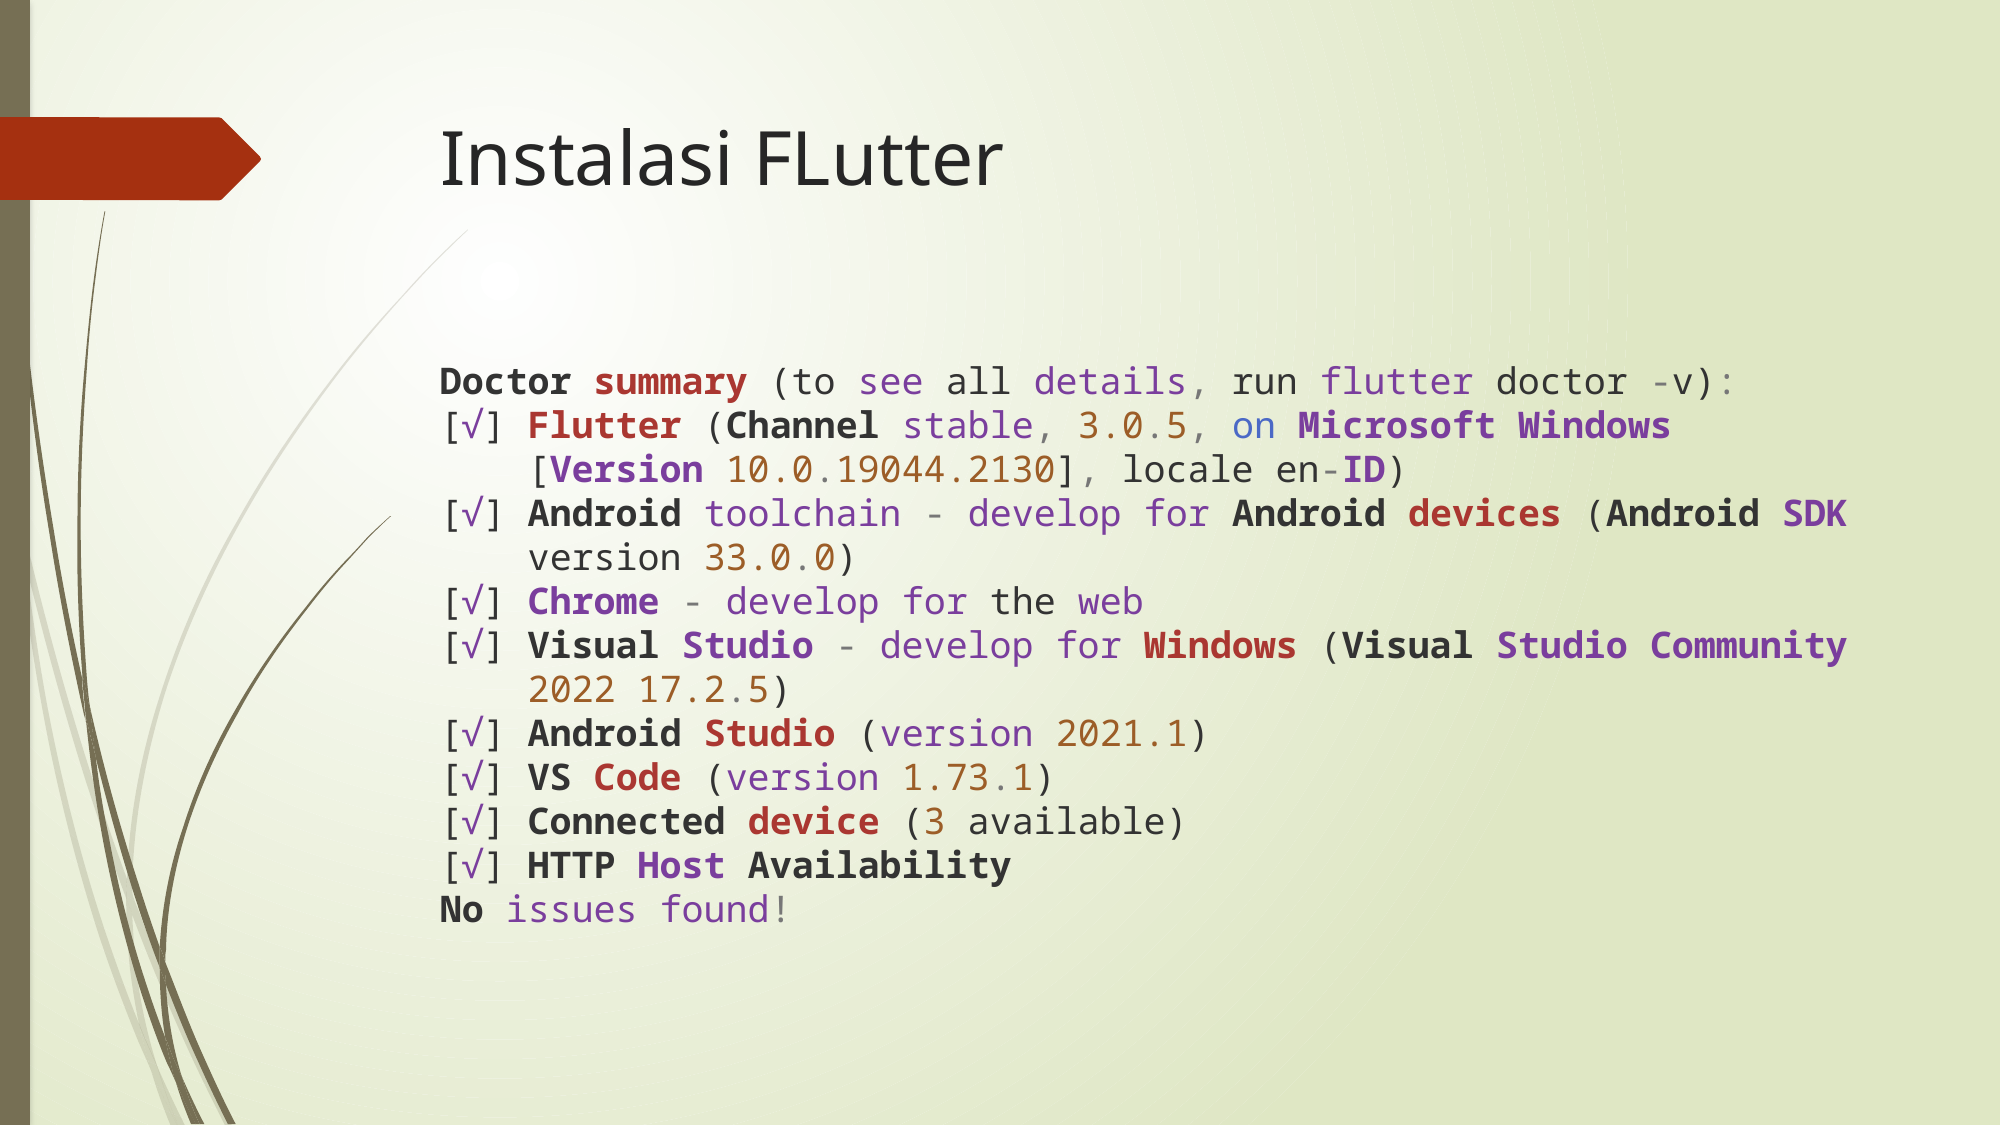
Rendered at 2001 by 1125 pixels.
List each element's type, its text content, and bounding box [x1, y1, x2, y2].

list Doctor summary (to see all details, run flutter doctor -v): [√] Flutter (Channel stable, 3.0.5, on Microsoft Windows [Version 10.0.19044.2130], locale en-ID) [√] Android toolchain - develop for Android devices (Android SDK version 33.0.0) [√] Chrome - develop for the web [√] Visual Studio - develop for Windows (Visual Studio Community 2022 17.2.5) [√] Android Studio (version 2021.1) [√] VS Code (version 1.73.1) [√] Connected device (3 available) [√] HTTP Host Availability No issues found! [424, 350, 1888, 970]
title Instalasi FLutter [425, 102, 1888, 313]
